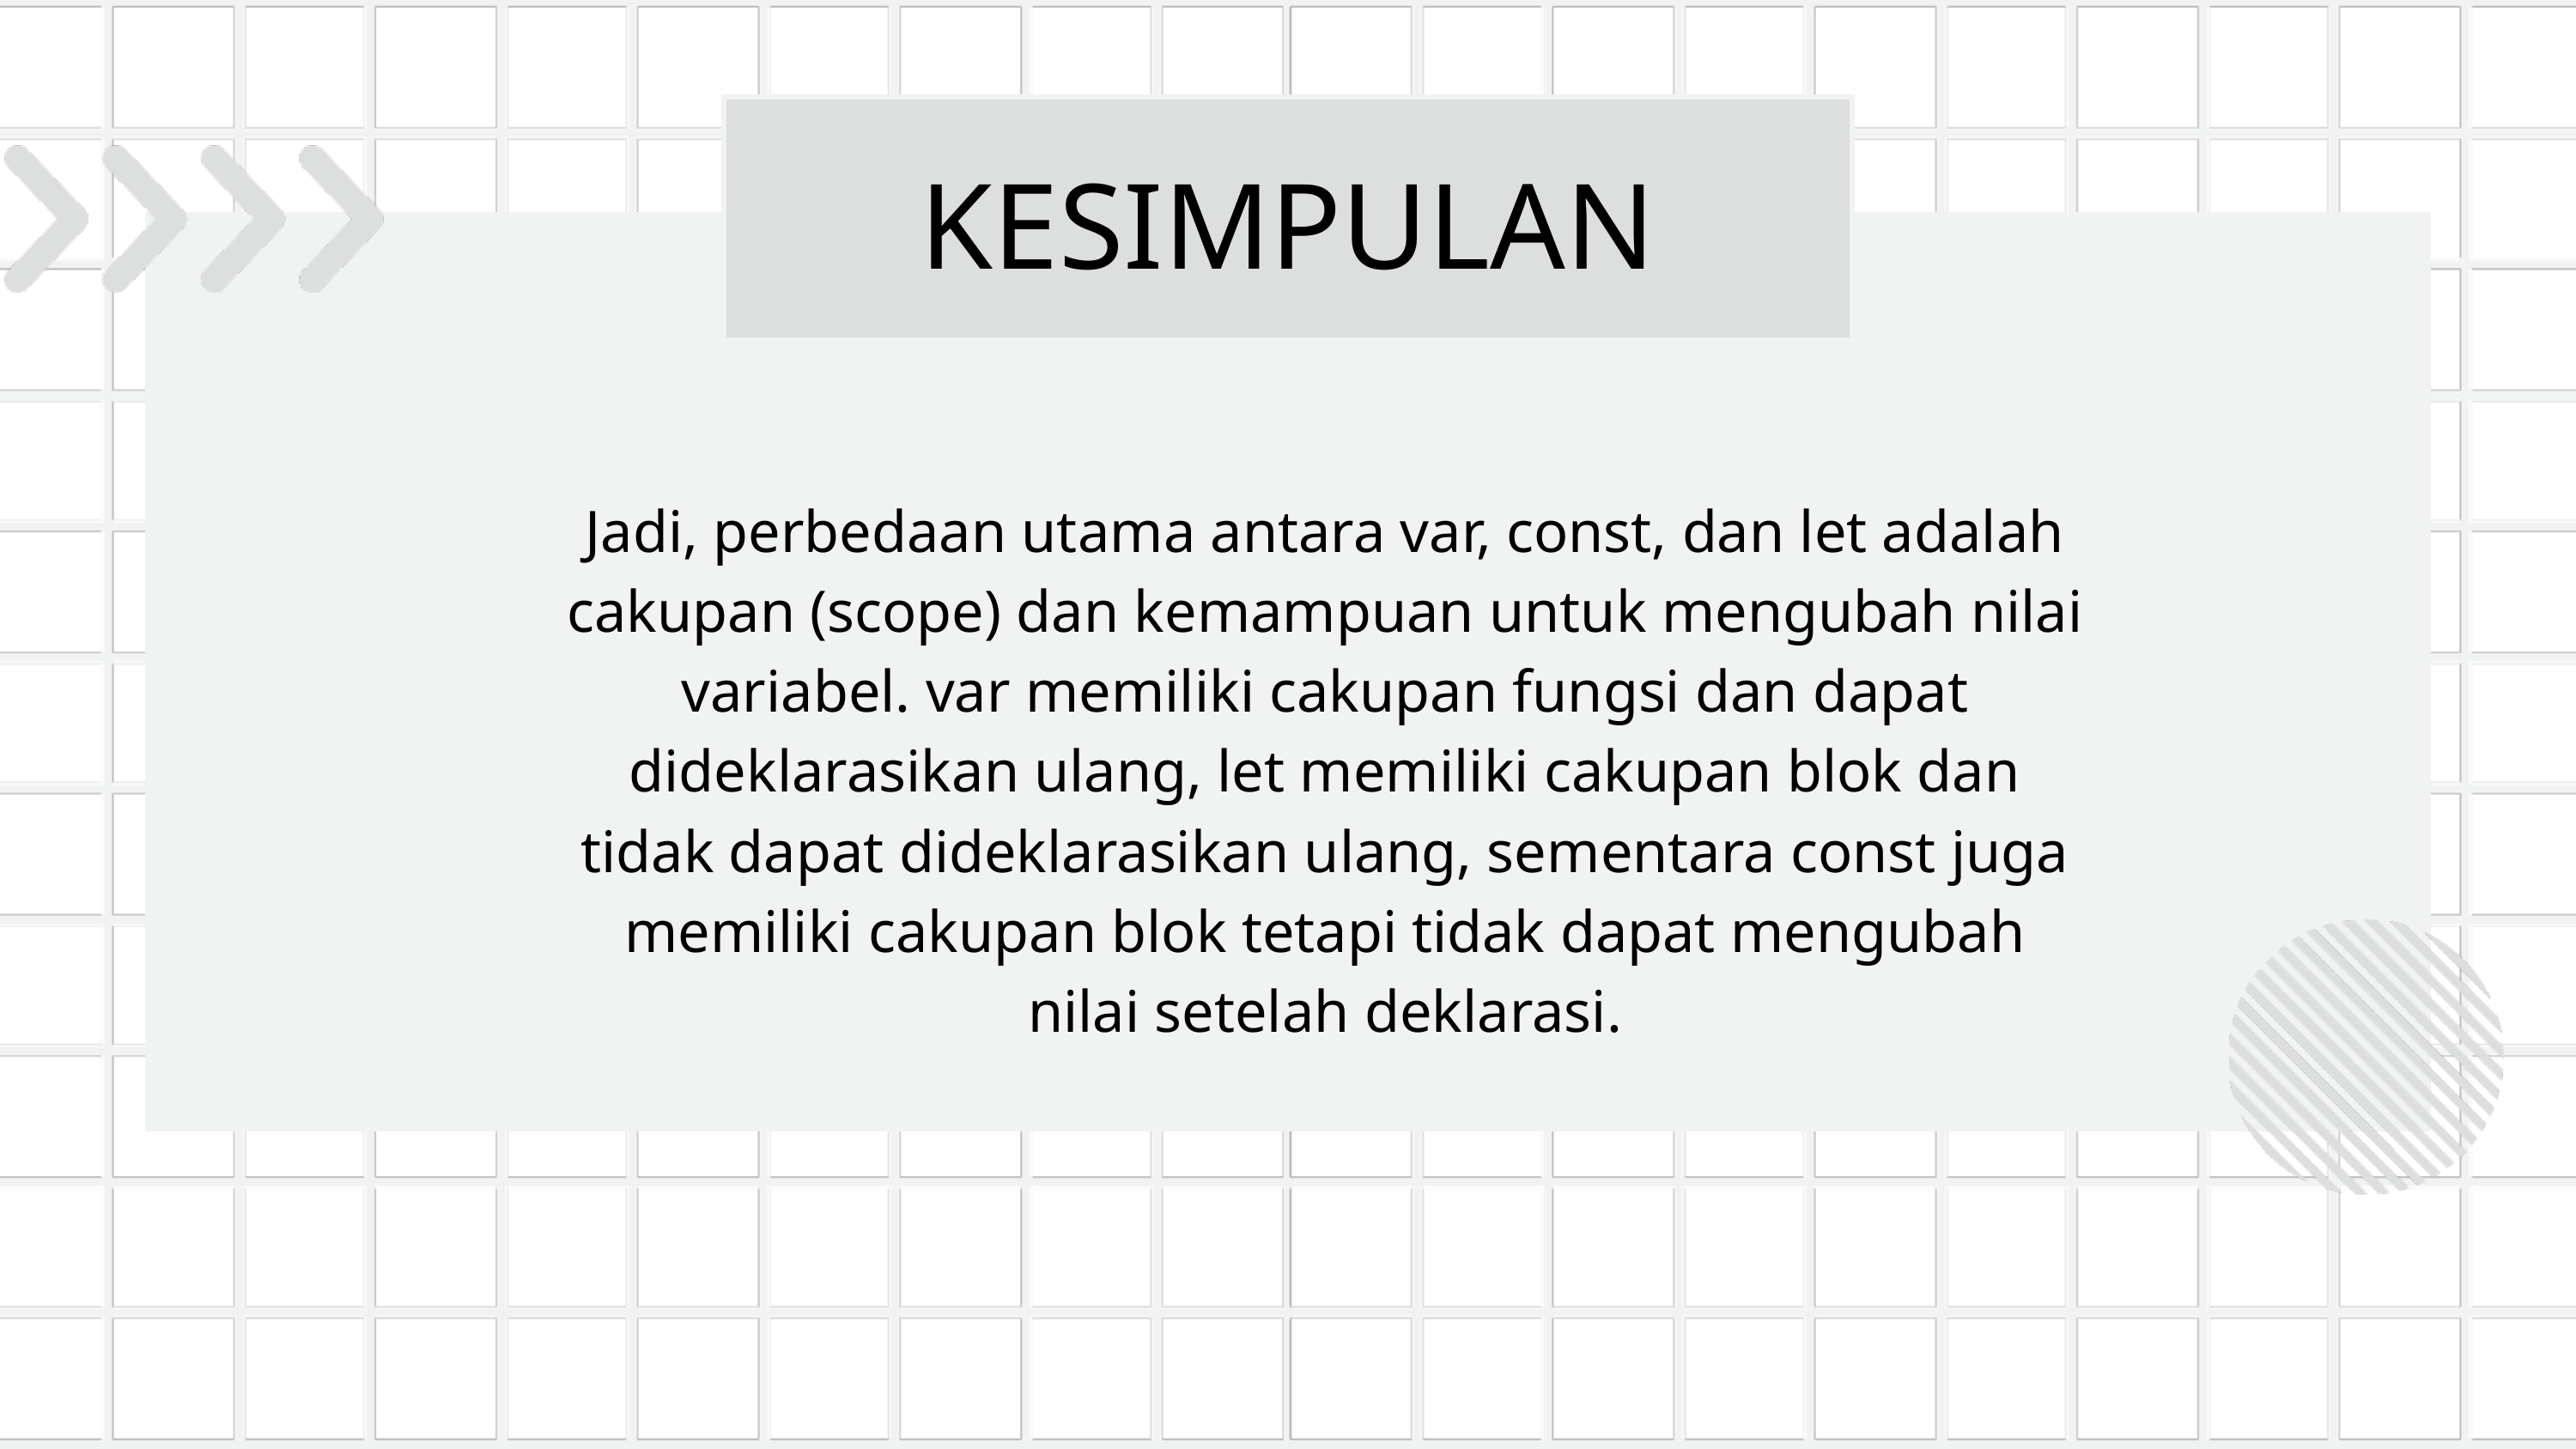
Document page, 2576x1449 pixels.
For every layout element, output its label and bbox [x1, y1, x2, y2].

text_box [0, 0, 2576, 1449]
text_box [144, 211, 2432, 1131]
text_box [723, 96, 1853, 341]
